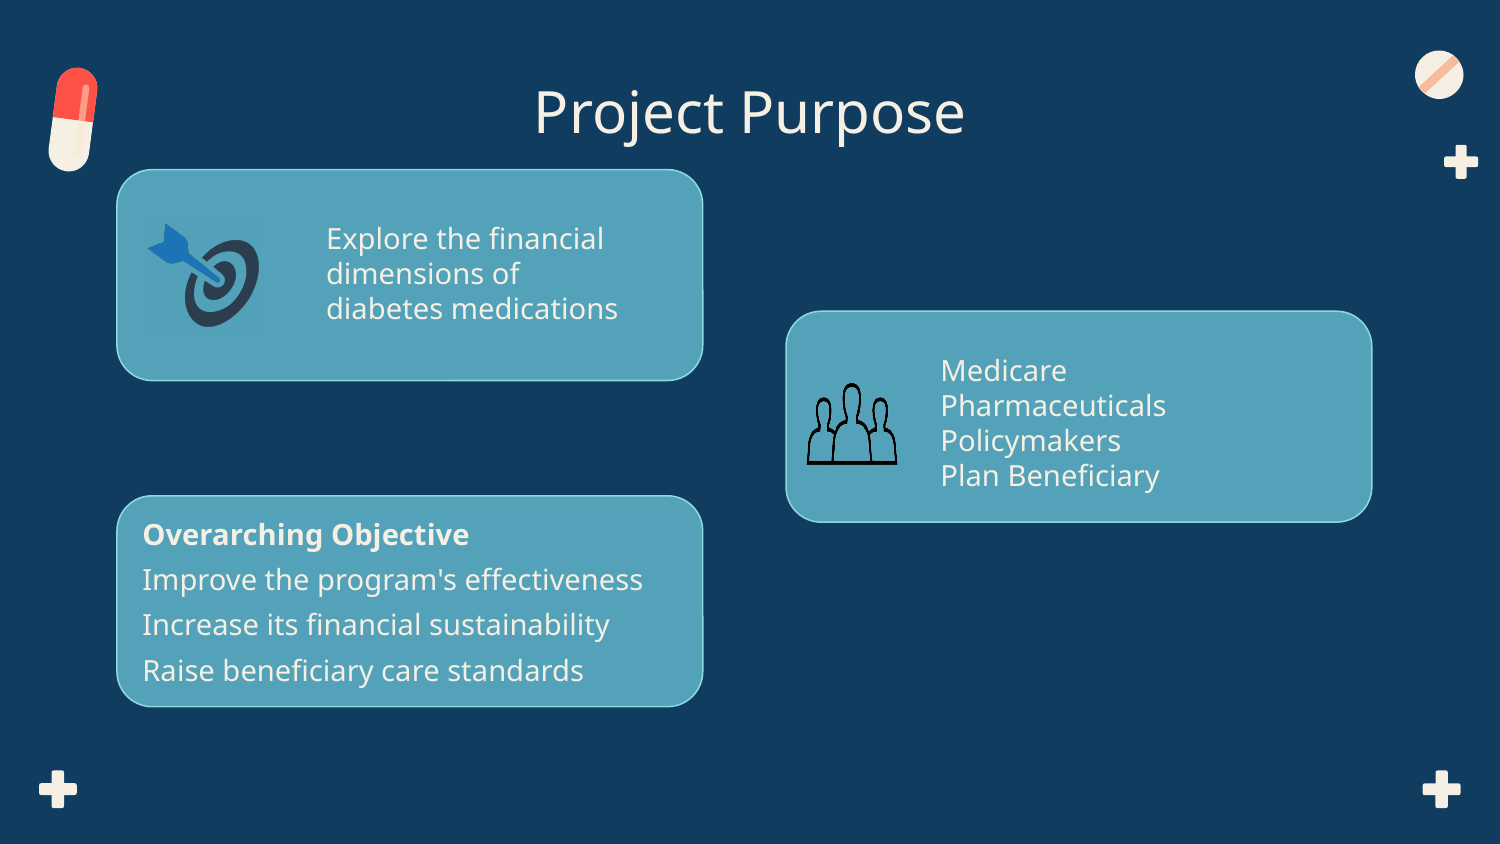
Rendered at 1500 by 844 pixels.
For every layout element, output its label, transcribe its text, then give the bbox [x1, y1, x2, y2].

picture [785, 306, 914, 519]
title Project Purpose [116, 60, 1384, 155]
text_box Overarching Objective Improve the program's effectiveness Increase its financial sustainability Raise beneficiary care standards [116, 495, 703, 707]
text_box [916, 311, 1372, 523]
text_box Medicare Pharmaceuticals Policymakers Plan Beneficiary [925, 337, 1360, 497]
text_box [116, 169, 703, 381]
picture [145, 218, 260, 332]
text_box Explore the financial dimensions of diabetes medications [311, 205, 641, 346]
